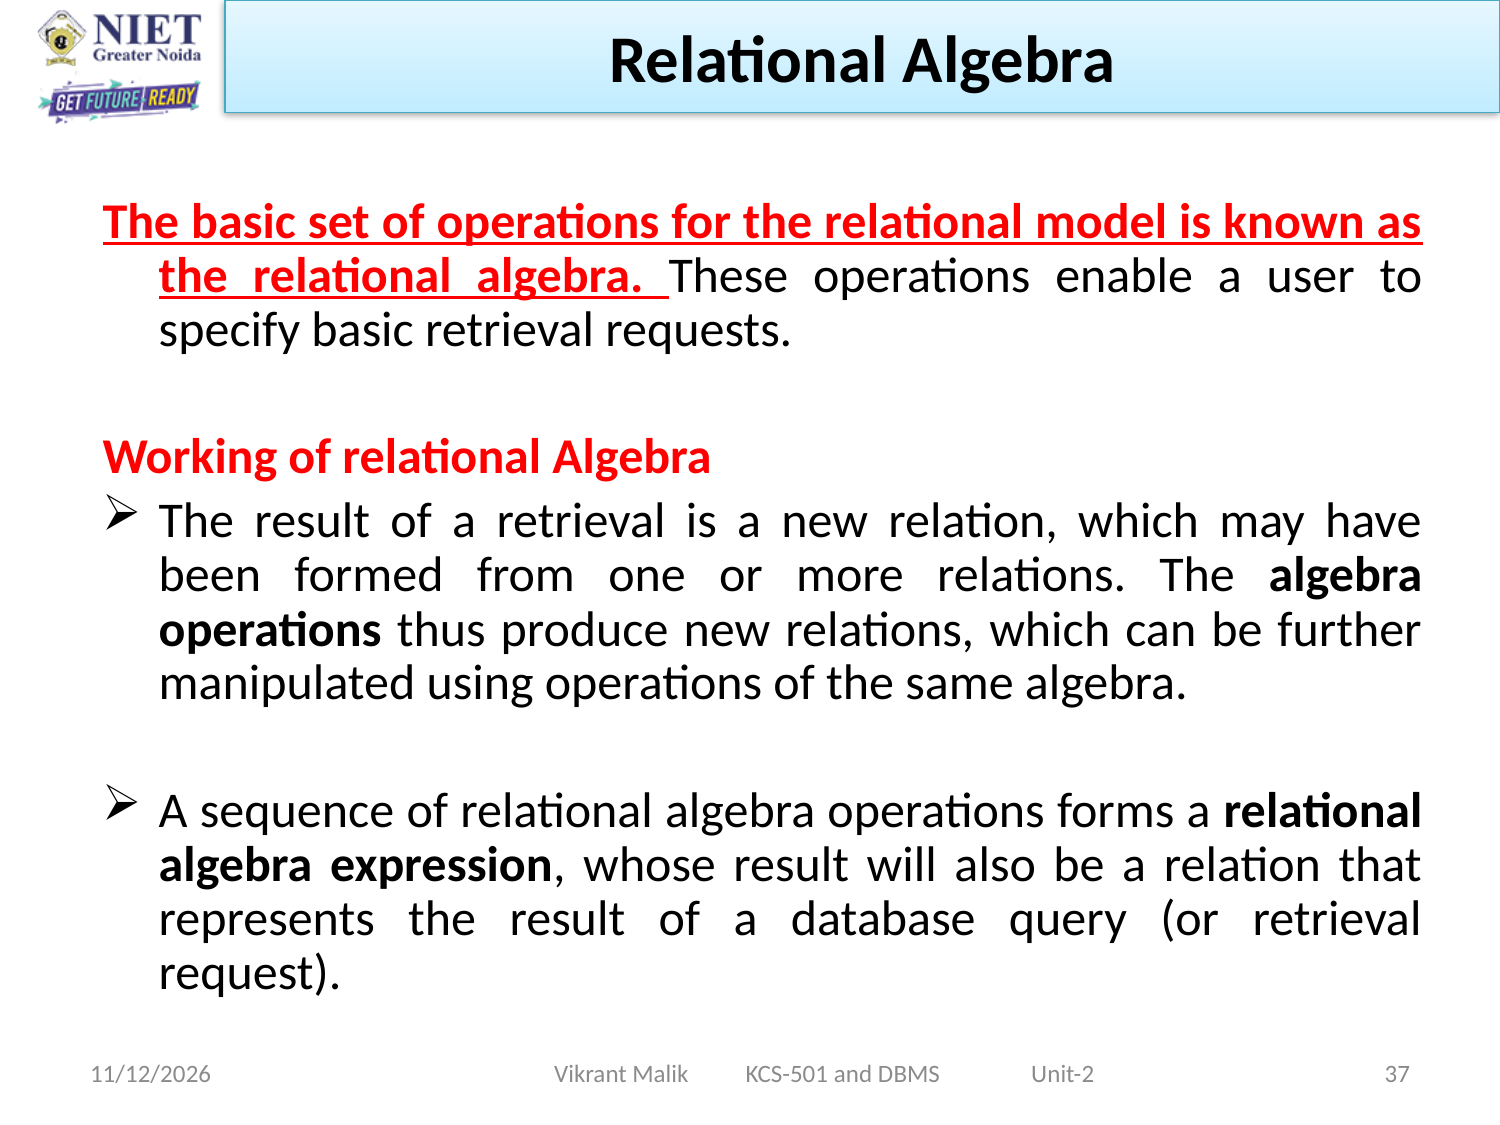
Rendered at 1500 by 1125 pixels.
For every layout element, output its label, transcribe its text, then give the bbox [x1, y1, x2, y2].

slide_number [75, 1042, 412, 1103]
slide_number 37 [1074, 1042, 1425, 1103]
picture [0, 0, 238, 135]
footer Vikrant Malik KCS-501 and DBMS Unit-2 [412, 1042, 1074, 1103]
text_box Relational Algebra [238, 0, 1500, 113]
list The basic set of operations for the relational model is known as the relational algebra. These operations enable a user to specify basic retrieval requests. Working of relational Algebra The result of a retrieval is a new relation, which may have been formed from one or more relations. The algebra operations thus produce new relations, which can be further manipulated using operations of the same algebra. A sequence of relational algebra operations forms a relational algebra expression, whose result will also be a relation that represents the result of a database query (or retrieval request). [87, 187, 1438, 1013]
